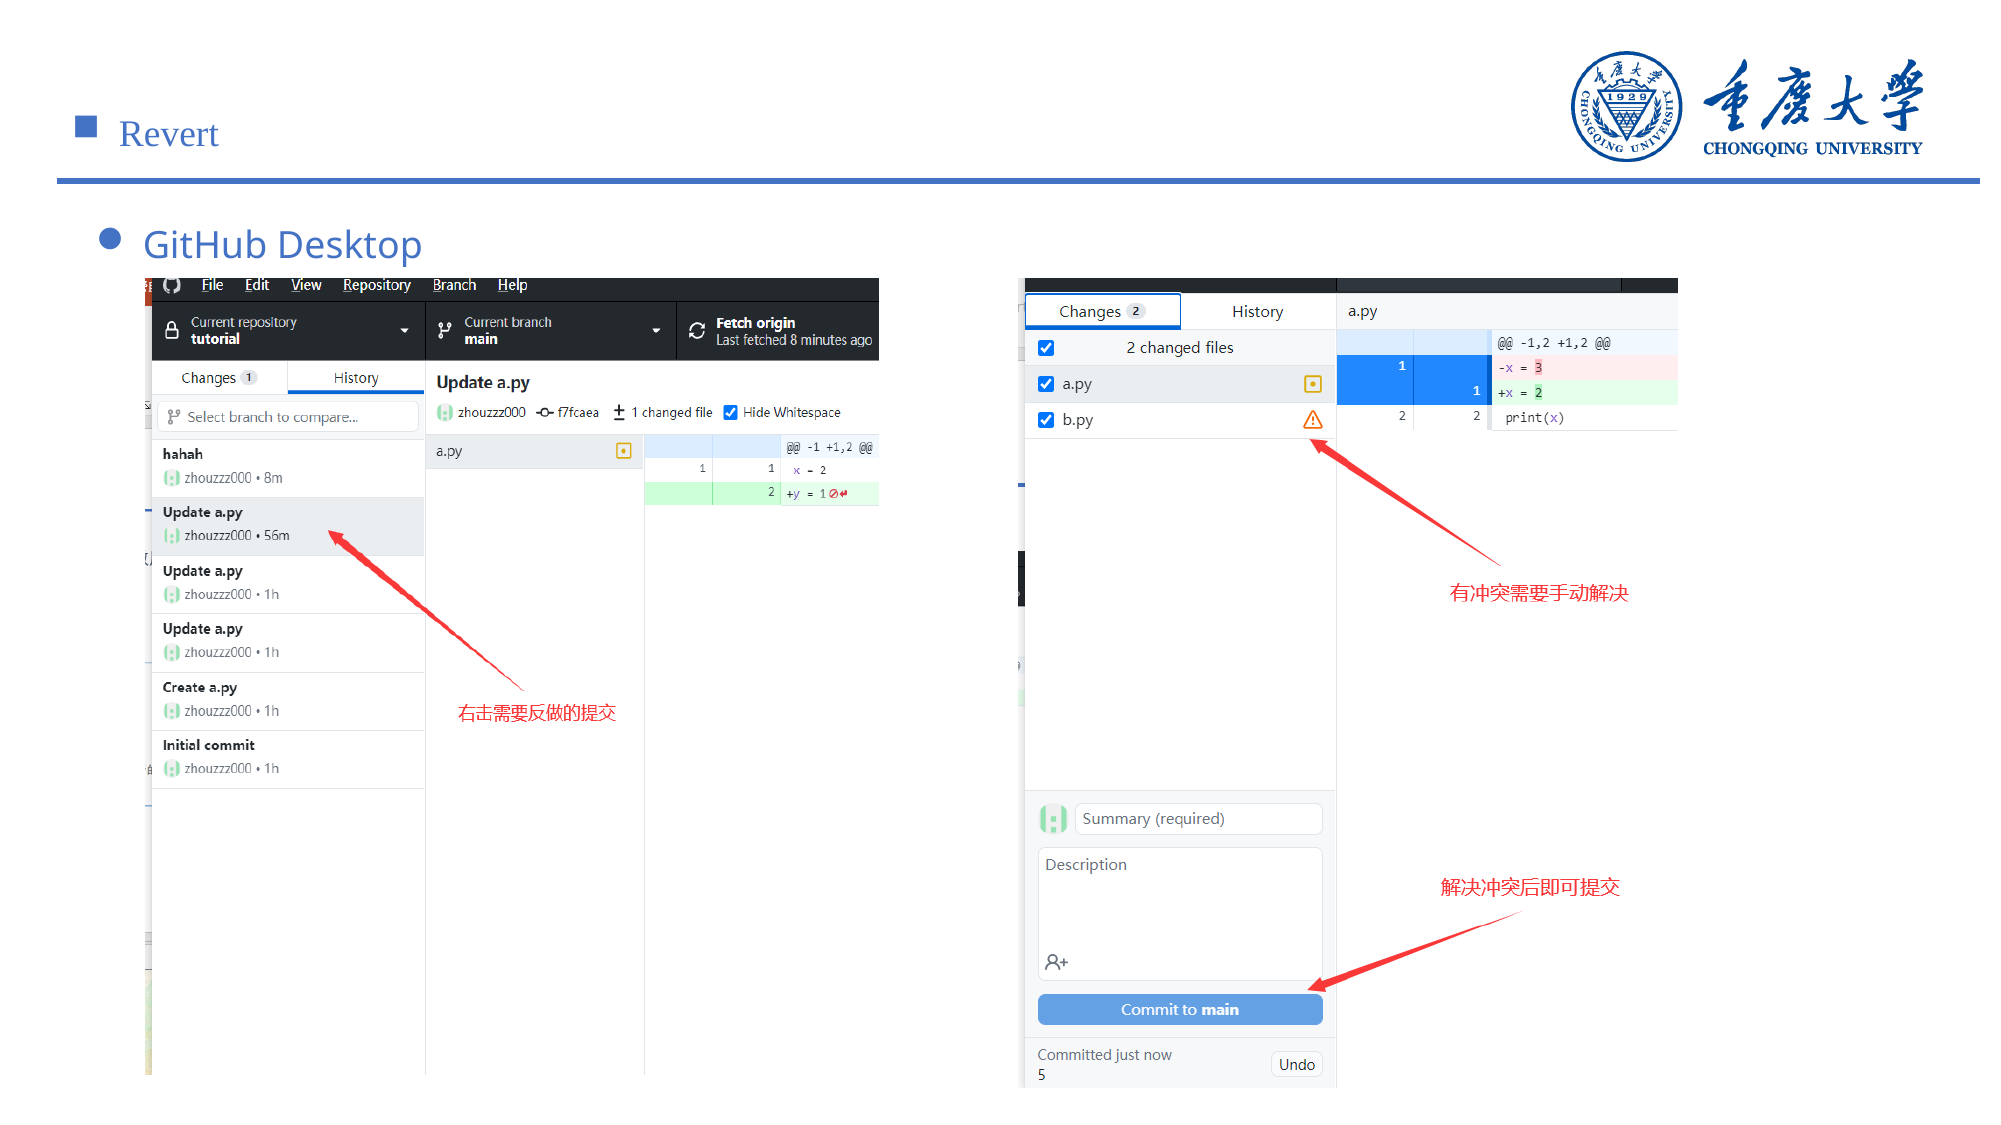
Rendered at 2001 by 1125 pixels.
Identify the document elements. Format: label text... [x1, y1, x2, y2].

picture [145, 278, 879, 1075]
text_box GitHub Desktop [81, 213, 1572, 274]
picture [1018, 278, 1678, 1088]
picture [1571, 51, 1923, 163]
text_box Revert [57, 101, 235, 162]
